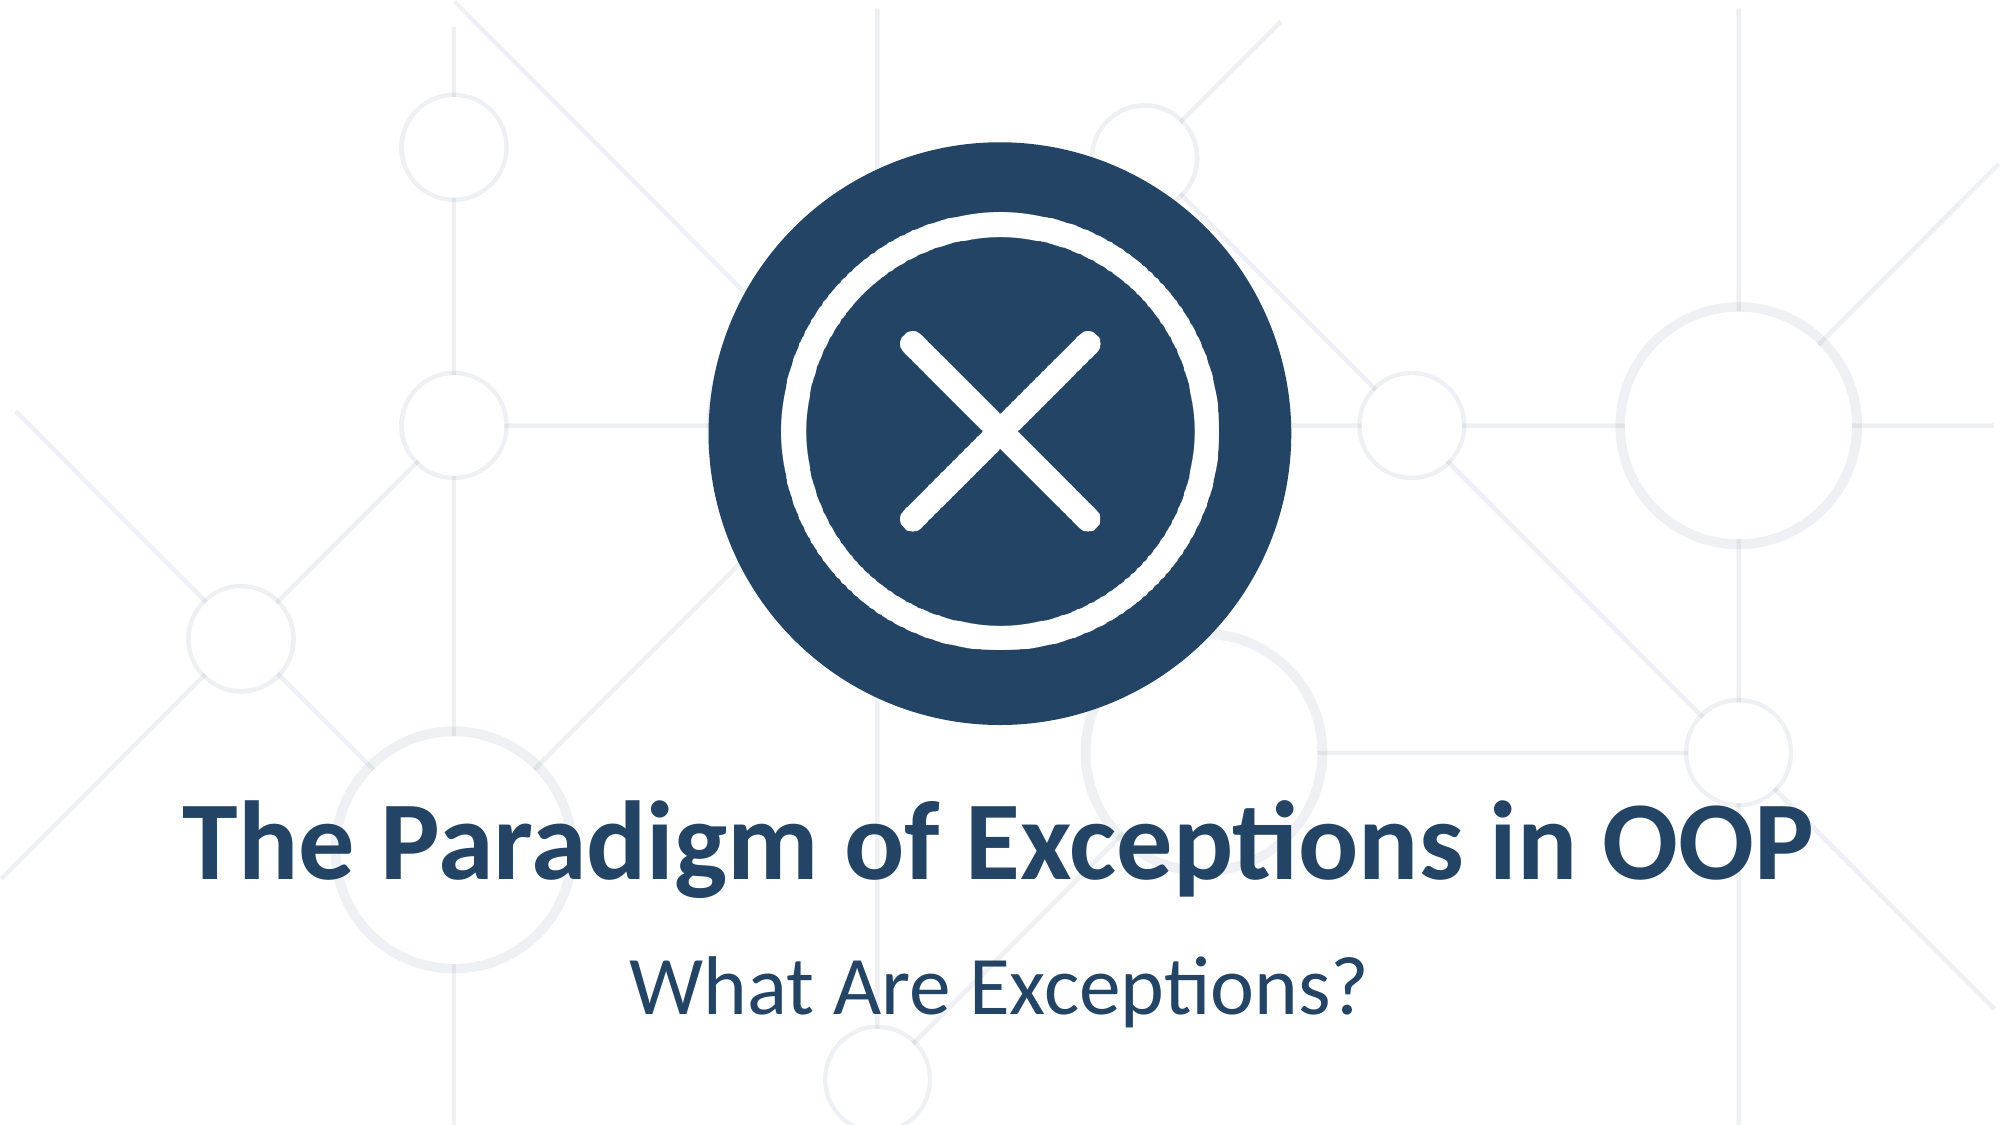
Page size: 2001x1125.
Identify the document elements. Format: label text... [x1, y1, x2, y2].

picture [781, 212, 1219, 651]
subtitle What Are Exceptions? [100, 916, 1900, 1043]
title The Paradigm of Exceptions in OOP [100, 771, 1900, 898]
